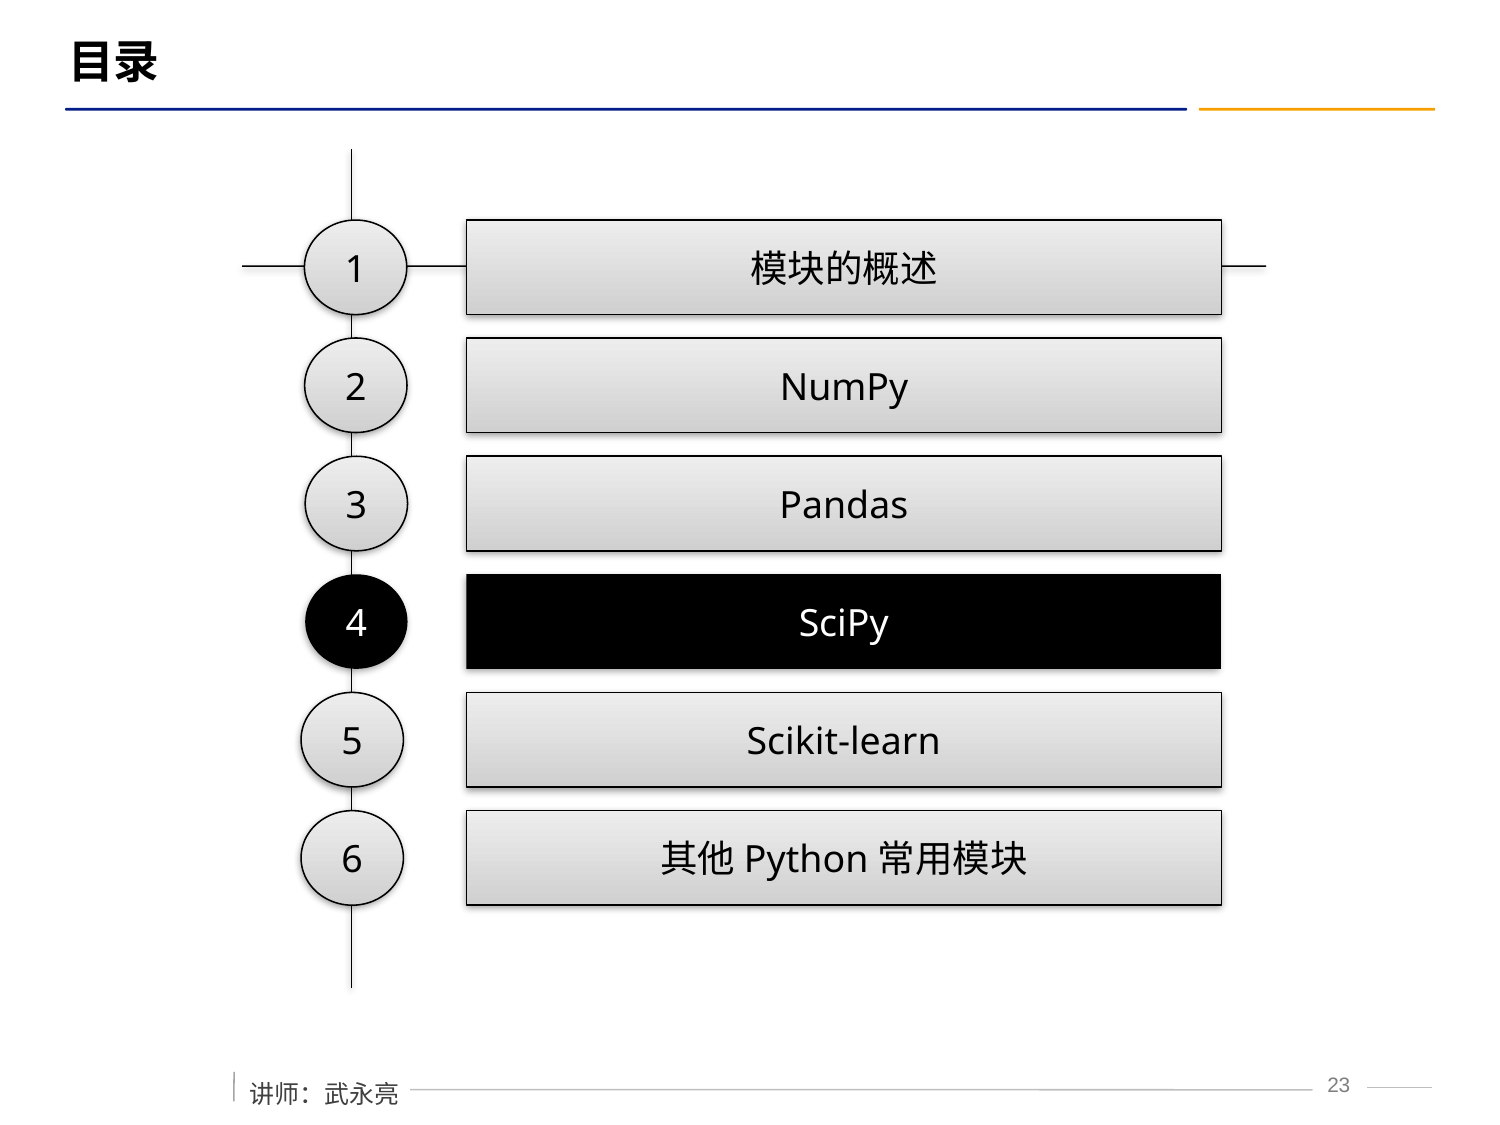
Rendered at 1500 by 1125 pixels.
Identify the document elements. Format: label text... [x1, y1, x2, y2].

text_box Scikit-learn [466, 692, 1222, 788]
text_box NumPy [466, 337, 1222, 433]
text_box 3 [304, 456, 347, 551]
text_box 3 [355, 455, 409, 552]
text_box 4 [355, 574, 408, 669]
title 目录 [53, 25, 1388, 97]
text_box 4 [305, 575, 347, 669]
text_box 5 [355, 691, 405, 788]
text_box 其他Python常用模块 [466, 810, 1222, 906]
text_box 5 [300, 691, 347, 788]
text_box 2 [303, 337, 347, 433]
text_box SciPy [466, 574, 1222, 669]
text_box Pandas [466, 455, 1222, 552]
text_box 模块的概述 [466, 219, 1222, 315]
text_box 6 [355, 809, 405, 906]
text_box 2 [355, 337, 408, 434]
text_box 1 [355, 219, 408, 316]
text_box 6 [300, 810, 347, 906]
text_box 1 [303, 219, 347, 315]
